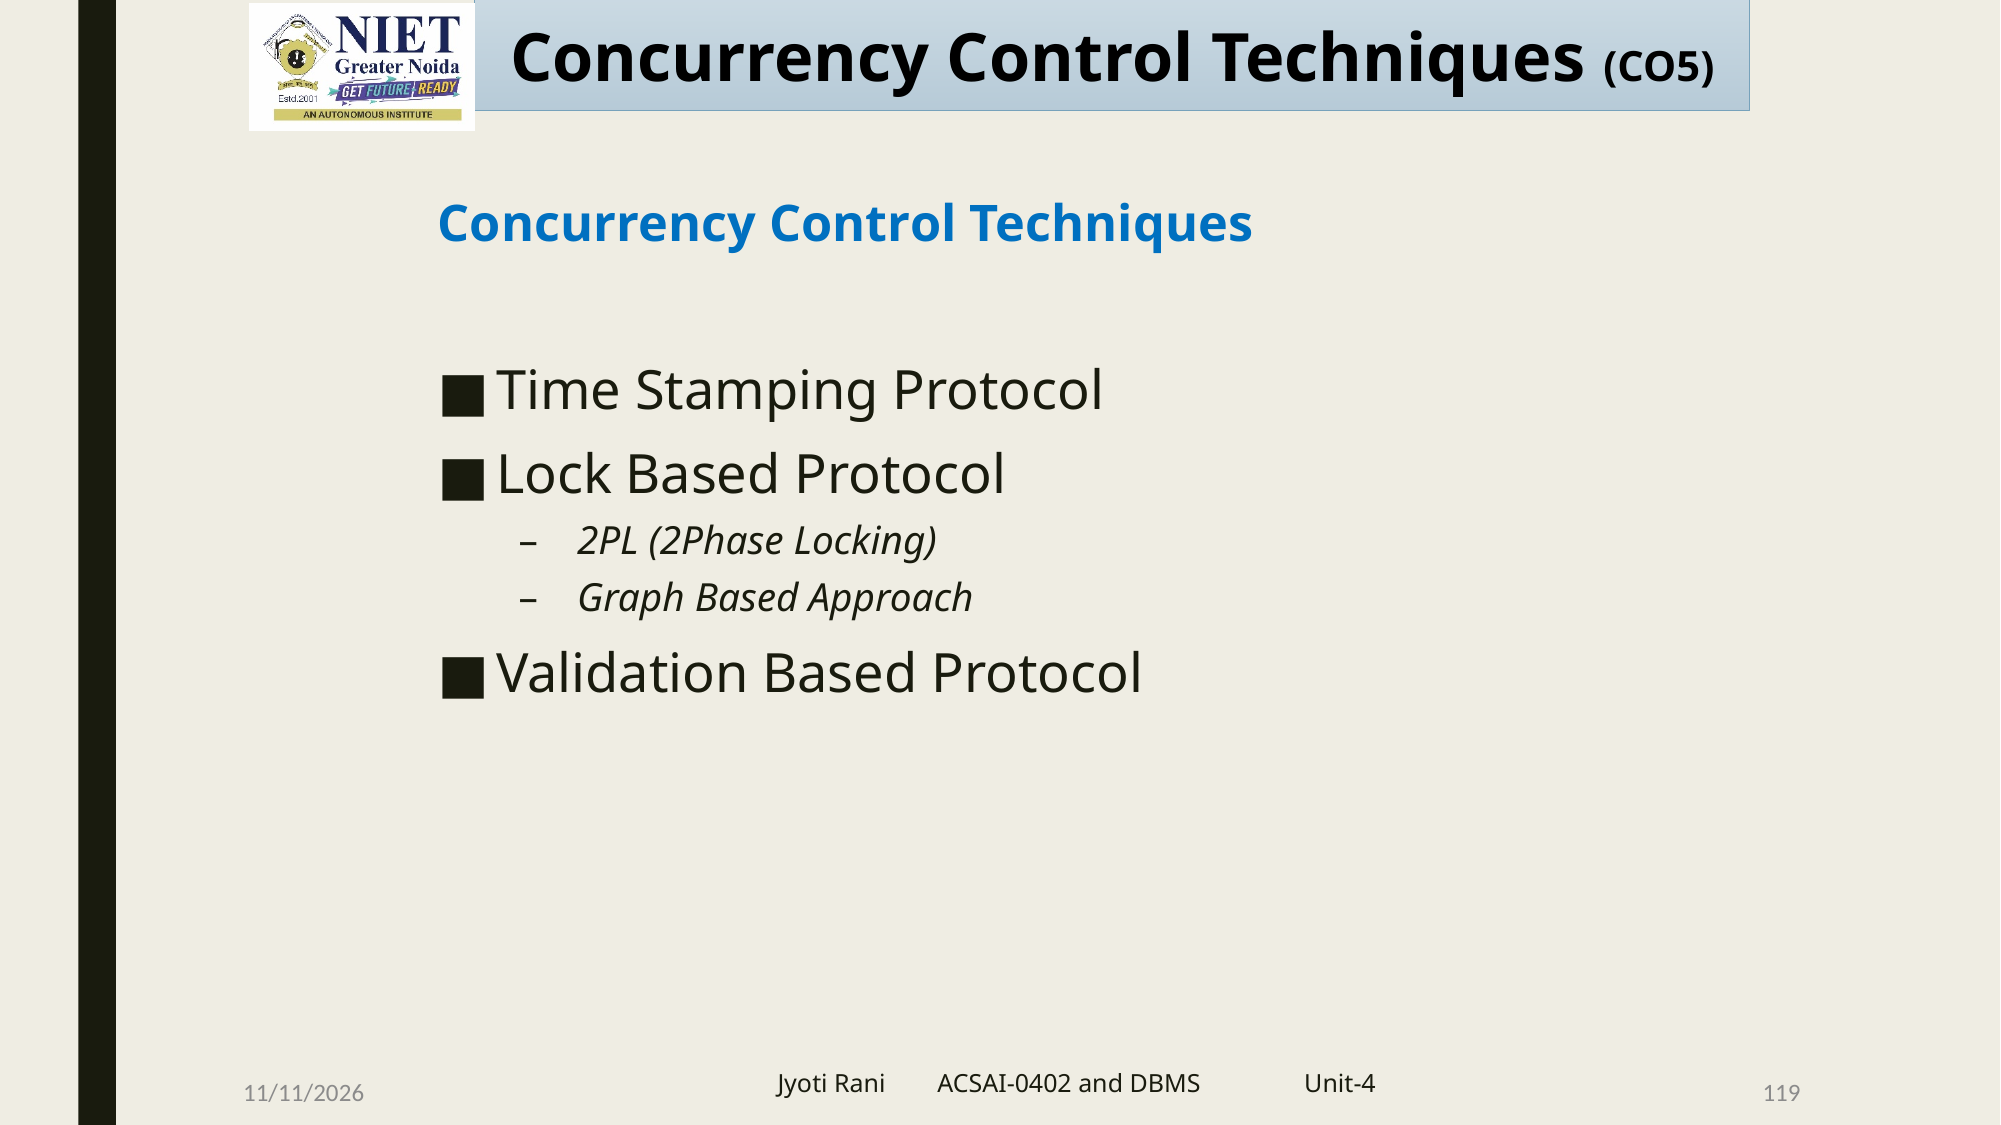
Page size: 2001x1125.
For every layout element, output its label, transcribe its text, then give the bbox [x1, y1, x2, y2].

list Concurrency Control Techniques Time Stamping Protocol Lock Based Protocol 2PL (2Phase Locking) Graph Based Approach Validation Based Protocol [422, 188, 1675, 963]
footer Jyoti Rani ACSAI-0402 and DBMS Unit-4 [762, 1062, 1450, 1103]
text_box Concurrency Control Techniques (CO5) [474, 0, 1750, 111]
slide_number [228, 1058, 426, 1125]
picture [249, 3, 475, 131]
slide_number 119 [1553, 1058, 1816, 1125]
